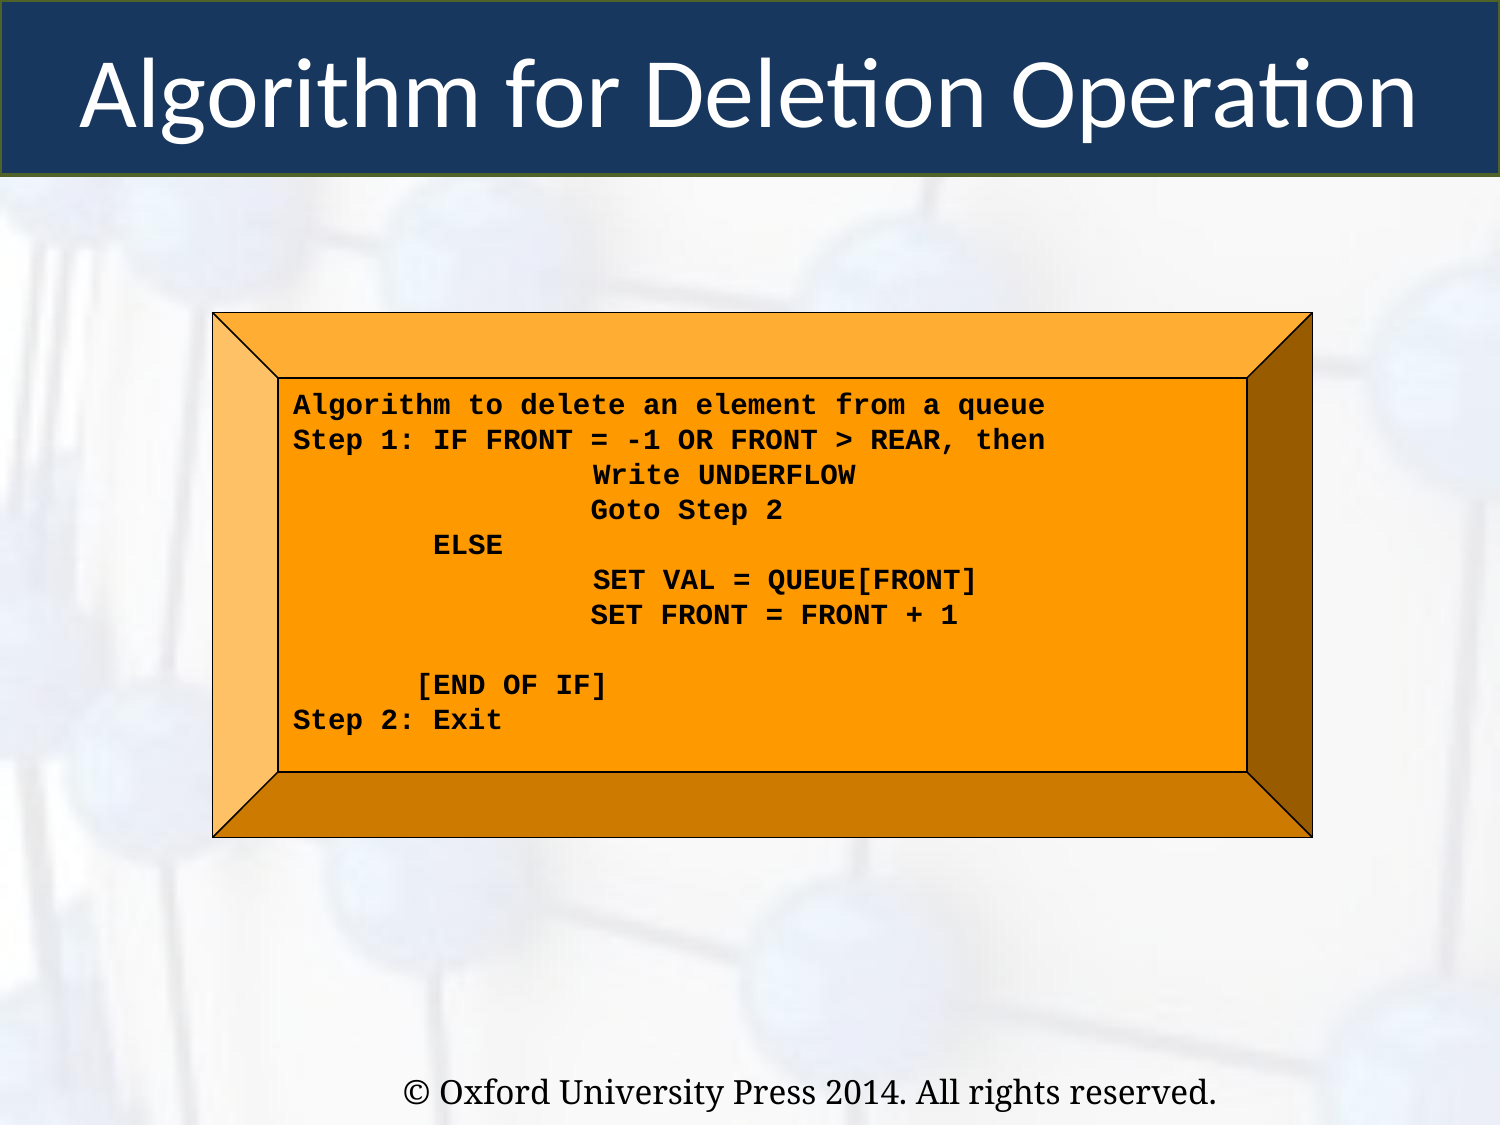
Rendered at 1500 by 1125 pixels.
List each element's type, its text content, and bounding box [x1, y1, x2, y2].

picture [0, 175, 1500, 1125]
text_box Algorithm to delete an element from a queue Step 1: IF FRONT = -1 OR FRONT > REAR, then Write UNDERFLOW Goto Step 2 ELSE SET VAL = QUEUE[FRONT] SET FRONT = FRONT + 1 [END OF IF] Step 2: Exit [212, 312, 1313, 838]
text_box Algorithm for Deletion Operation [0, 0, 1500, 175]
